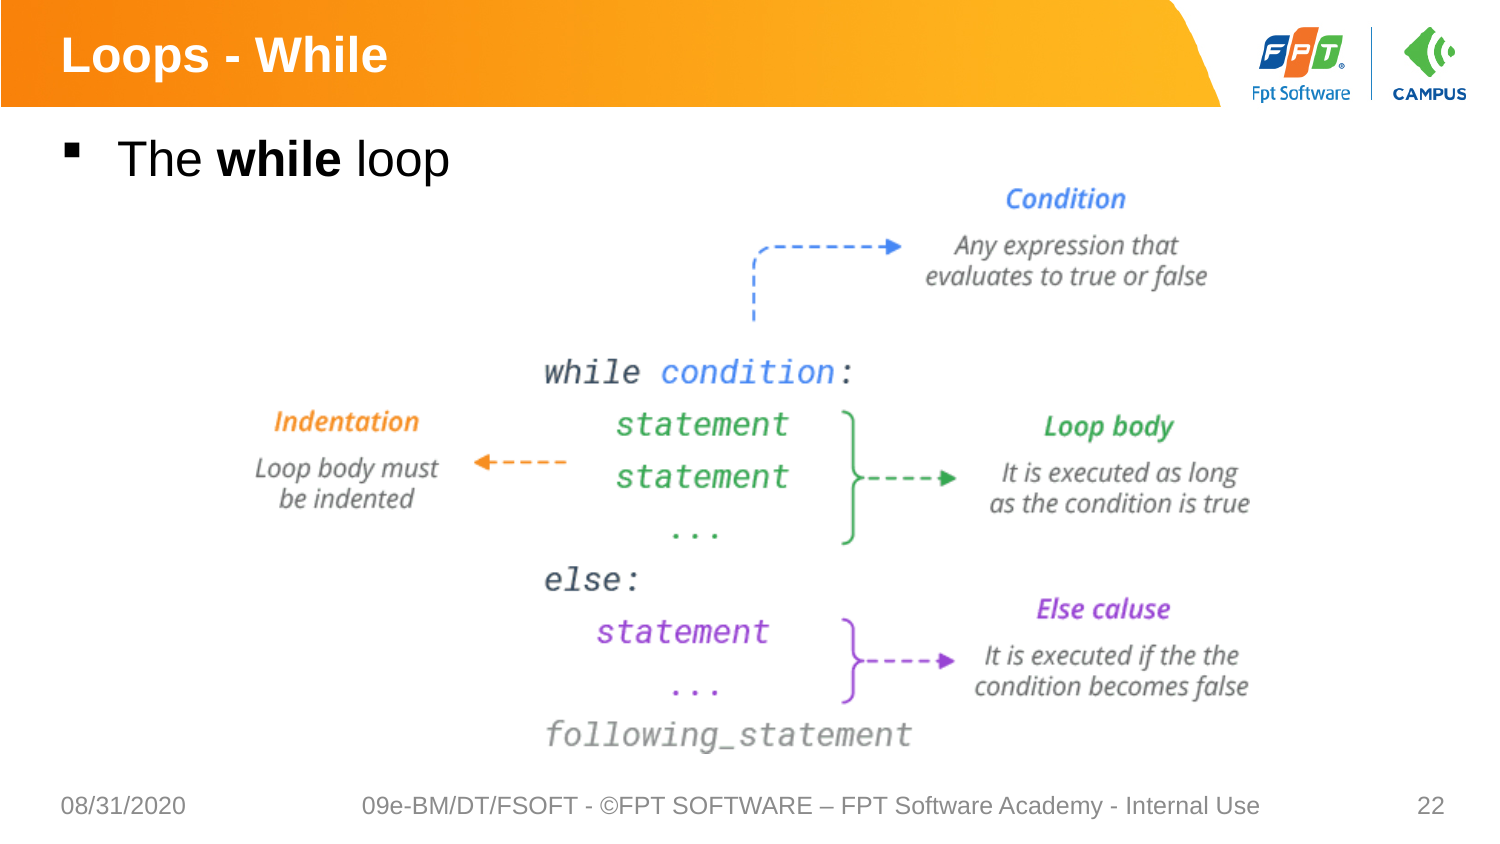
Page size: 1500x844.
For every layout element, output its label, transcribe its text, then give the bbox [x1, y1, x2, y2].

list The while loop [45, 119, 1461, 754]
slide_number 22 [1350, 782, 1461, 827]
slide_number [45, 782, 270, 827]
footer 09e-BM/DT/FSOFT - ©FPT SOFTWARE – FPT Software Academy - Internal Use [289, 782, 1335, 827]
picture [1, 0, 1499, 844]
title Loops - While [45, 0, 1176, 106]
